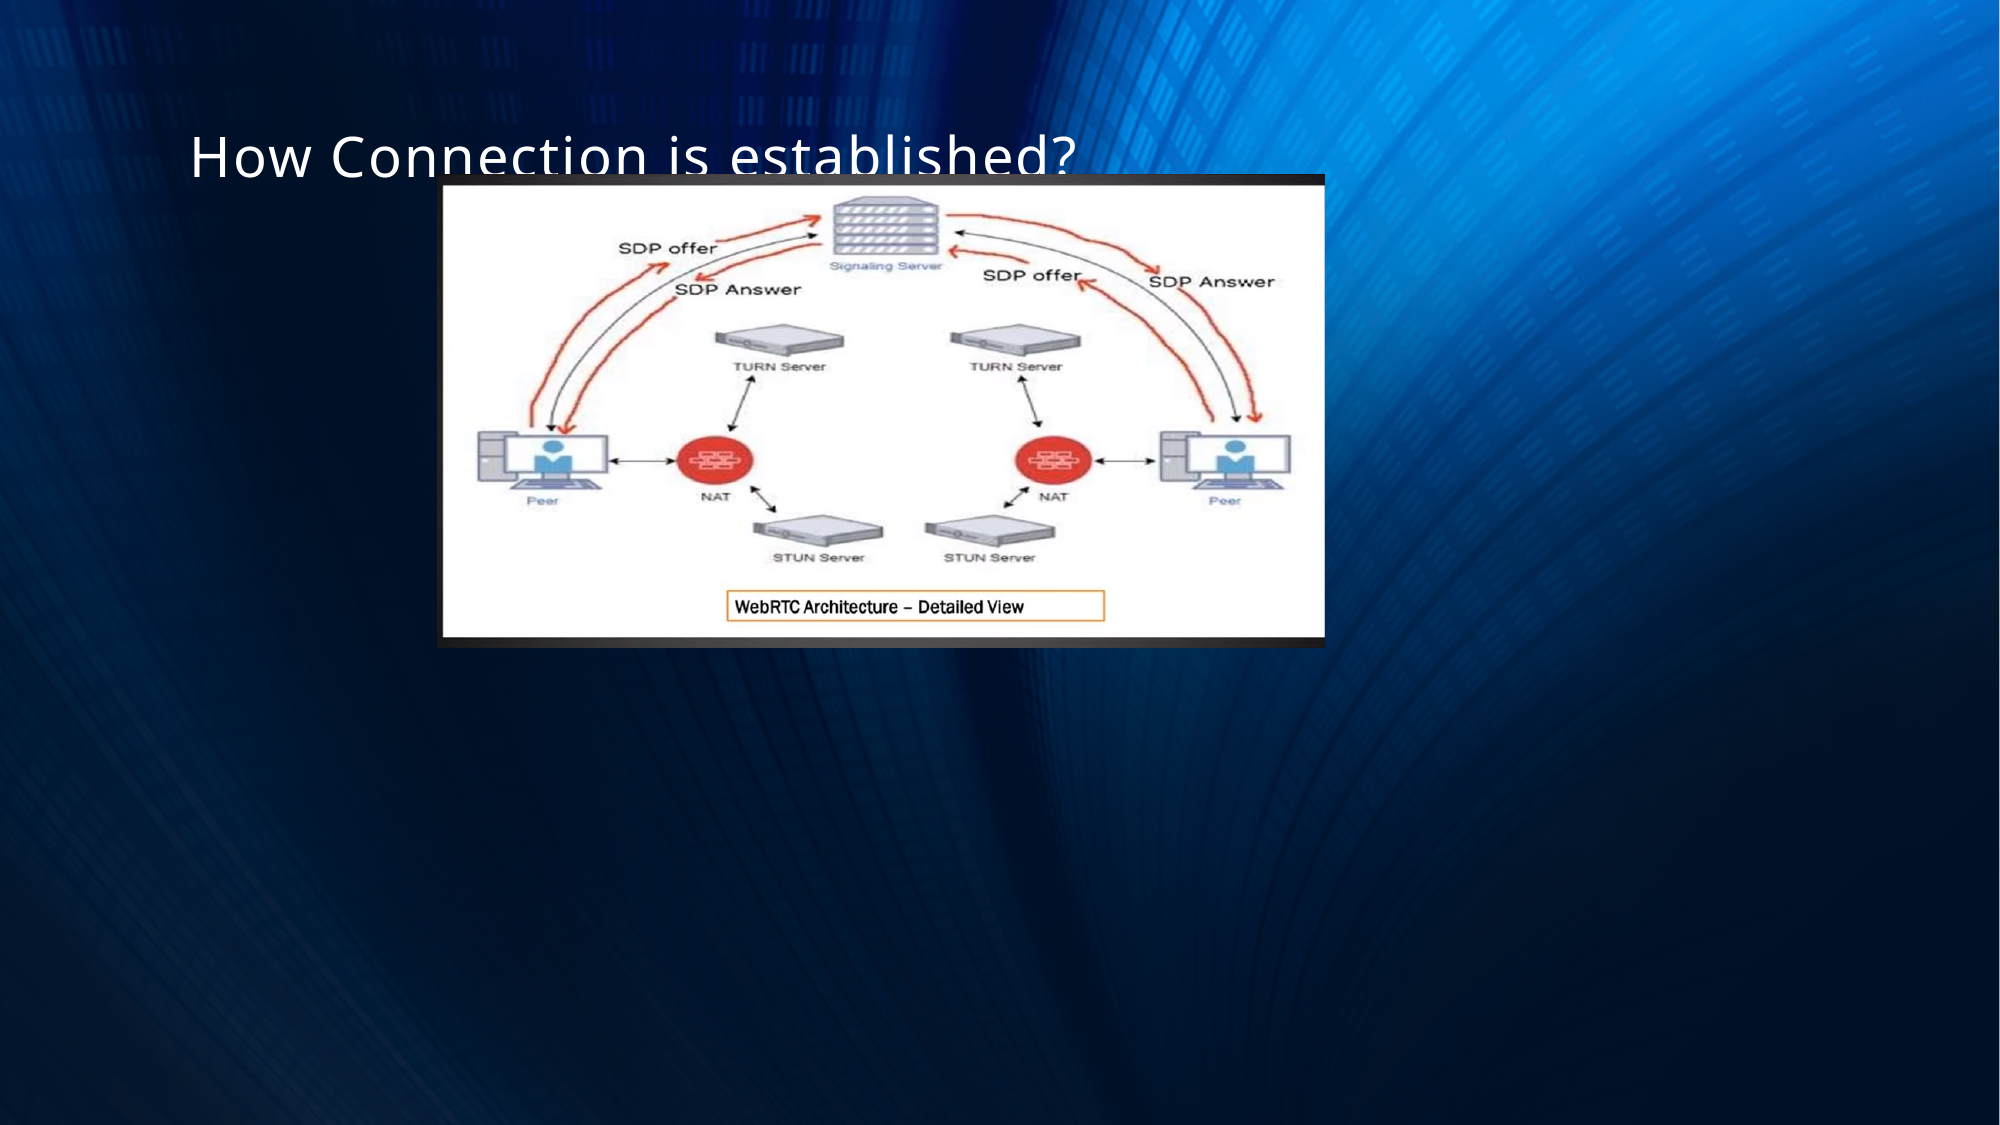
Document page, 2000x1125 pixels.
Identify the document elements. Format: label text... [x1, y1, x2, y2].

title How Connection is established? [174, 125, 1900, 237]
text_box [149, 237, 1925, 1013]
picture [0, 0, 2000, 1125]
